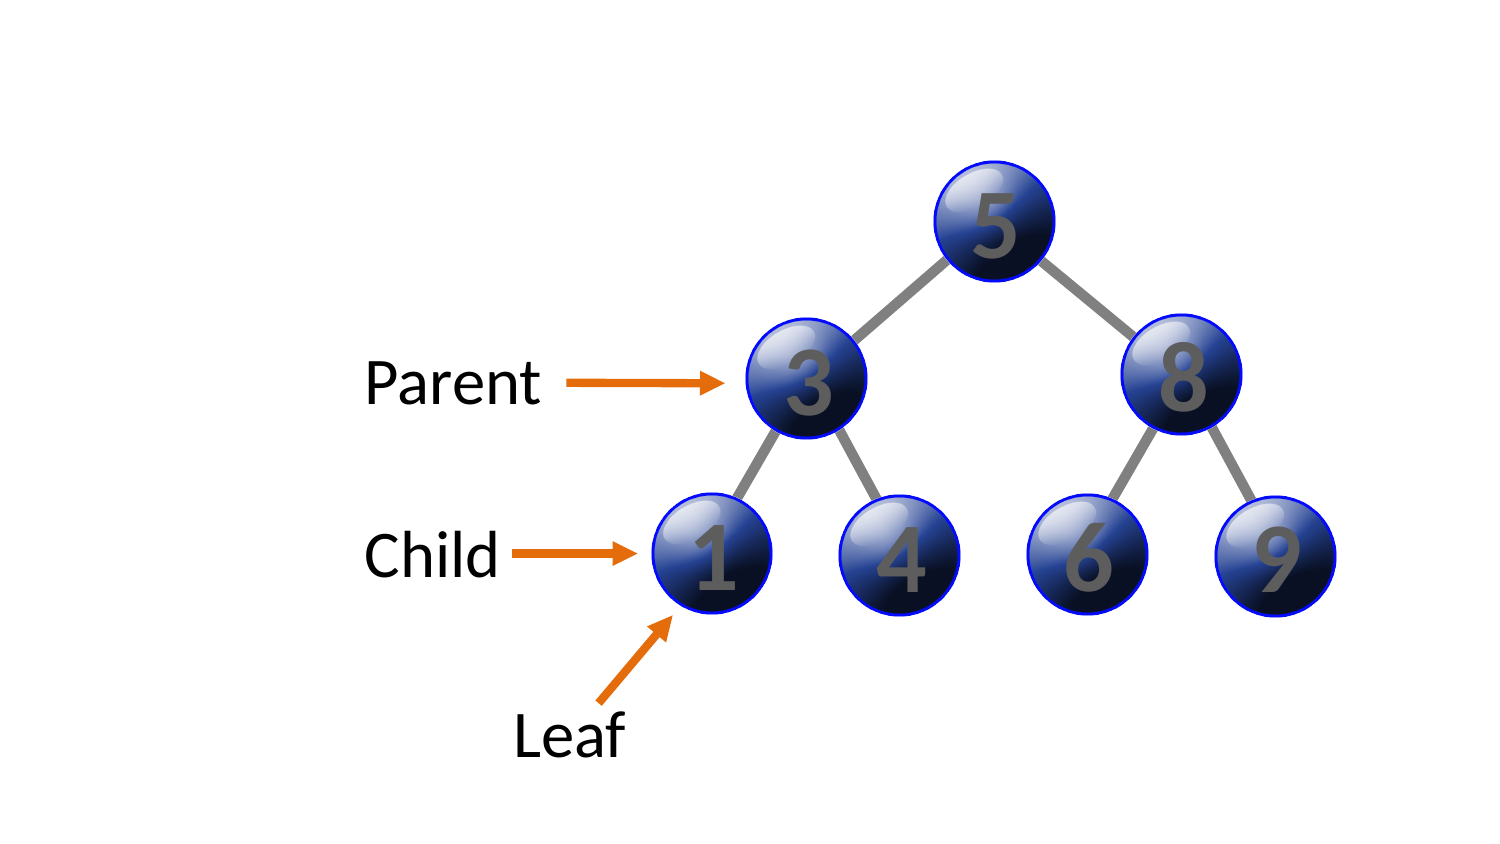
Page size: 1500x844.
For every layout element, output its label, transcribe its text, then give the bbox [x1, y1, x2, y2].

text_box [711, 377, 807, 543]
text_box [1213, 485, 1338, 622]
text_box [837, 484, 962, 622]
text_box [1086, 378, 1180, 544]
text_box Child [350, 502, 550, 598]
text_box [812, 377, 900, 543]
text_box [804, 218, 992, 384]
text_box Parent [350, 330, 611, 426]
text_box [744, 307, 869, 445]
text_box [1185, 378, 1275, 544]
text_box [1025, 483, 1150, 621]
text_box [1119, 303, 1244, 441]
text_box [649, 482, 774, 620]
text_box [711, 384, 723, 390]
text_box Leaf [498, 682, 699, 778]
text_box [598, 615, 673, 704]
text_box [932, 150, 1057, 288]
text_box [993, 221, 1183, 378]
